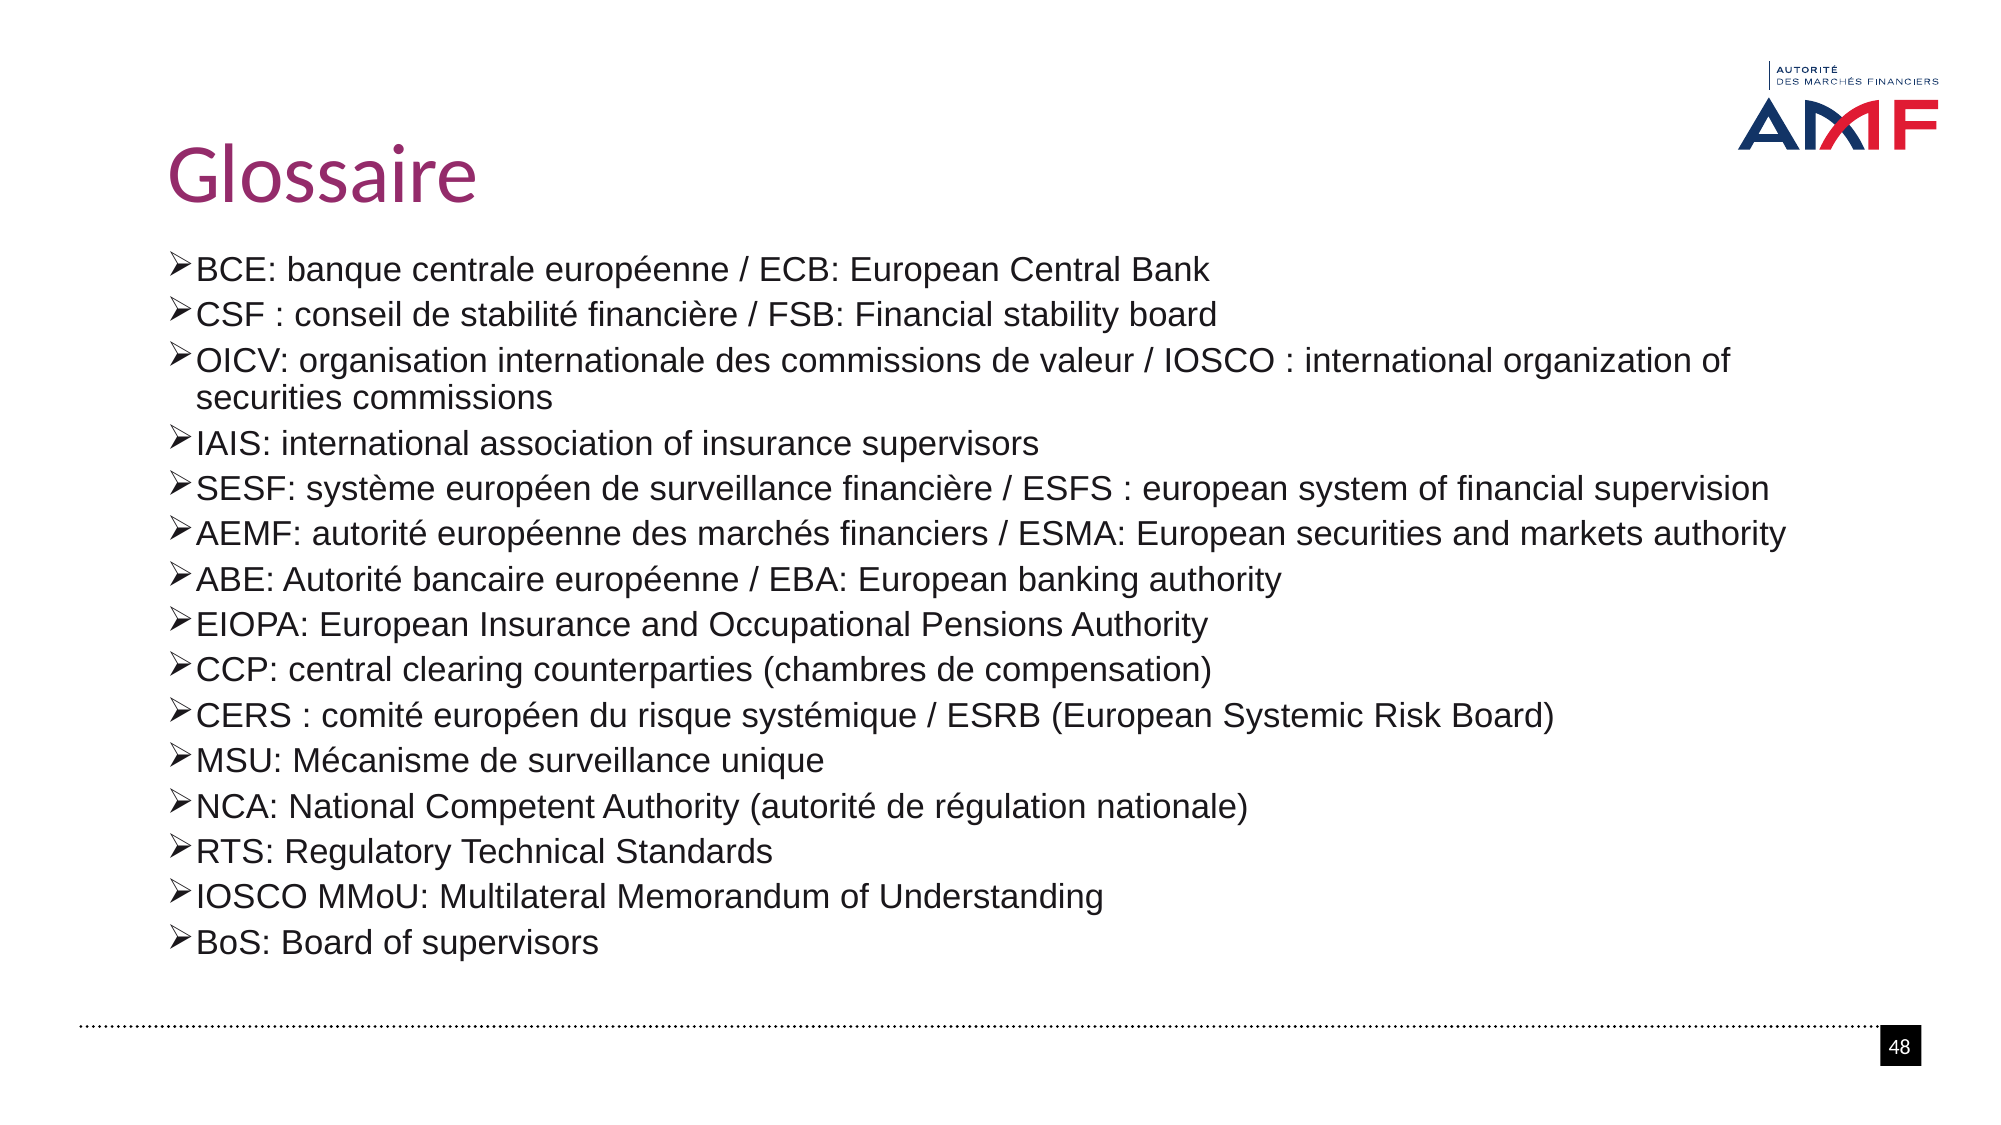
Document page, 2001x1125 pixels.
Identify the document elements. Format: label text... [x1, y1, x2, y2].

list BCE: banque centrale européenne / ECB: European Central Bank CSF : conseil de stabilité financière / FSB: Financial stability board OICV: organisation internationale des commissions de valeur / IOSCO : international organization of securities commissions IAIS: international association of insurance supervisors SESF: système européen de surveillance financière / ESFS : european system of financial supervision AEMF: autorité européenne des marchés financiers / ESMA: European securities and markets authority ABE: Autorité bancaire européenne / EBA: European banking authority EIOPA: European Insurance and Occupational Pensions Authority CCP: central clearing counterparties (chambres de compensation) CERS : comité européen du risque systémique / ESRB (European Systemic Risk Board) MSU: Mécanisme de surveillance unique NCA: National Competent Authority (autorité de régulation nationale) RTS: Regulatory Technical Standards IOSCO MMoU: Multilateral Memorandum of Understanding BoS: Board of supervisors [152, 243, 1846, 986]
title Glossaire [152, 129, 1846, 243]
slide_number 48 [1861, 1025, 1939, 1086]
